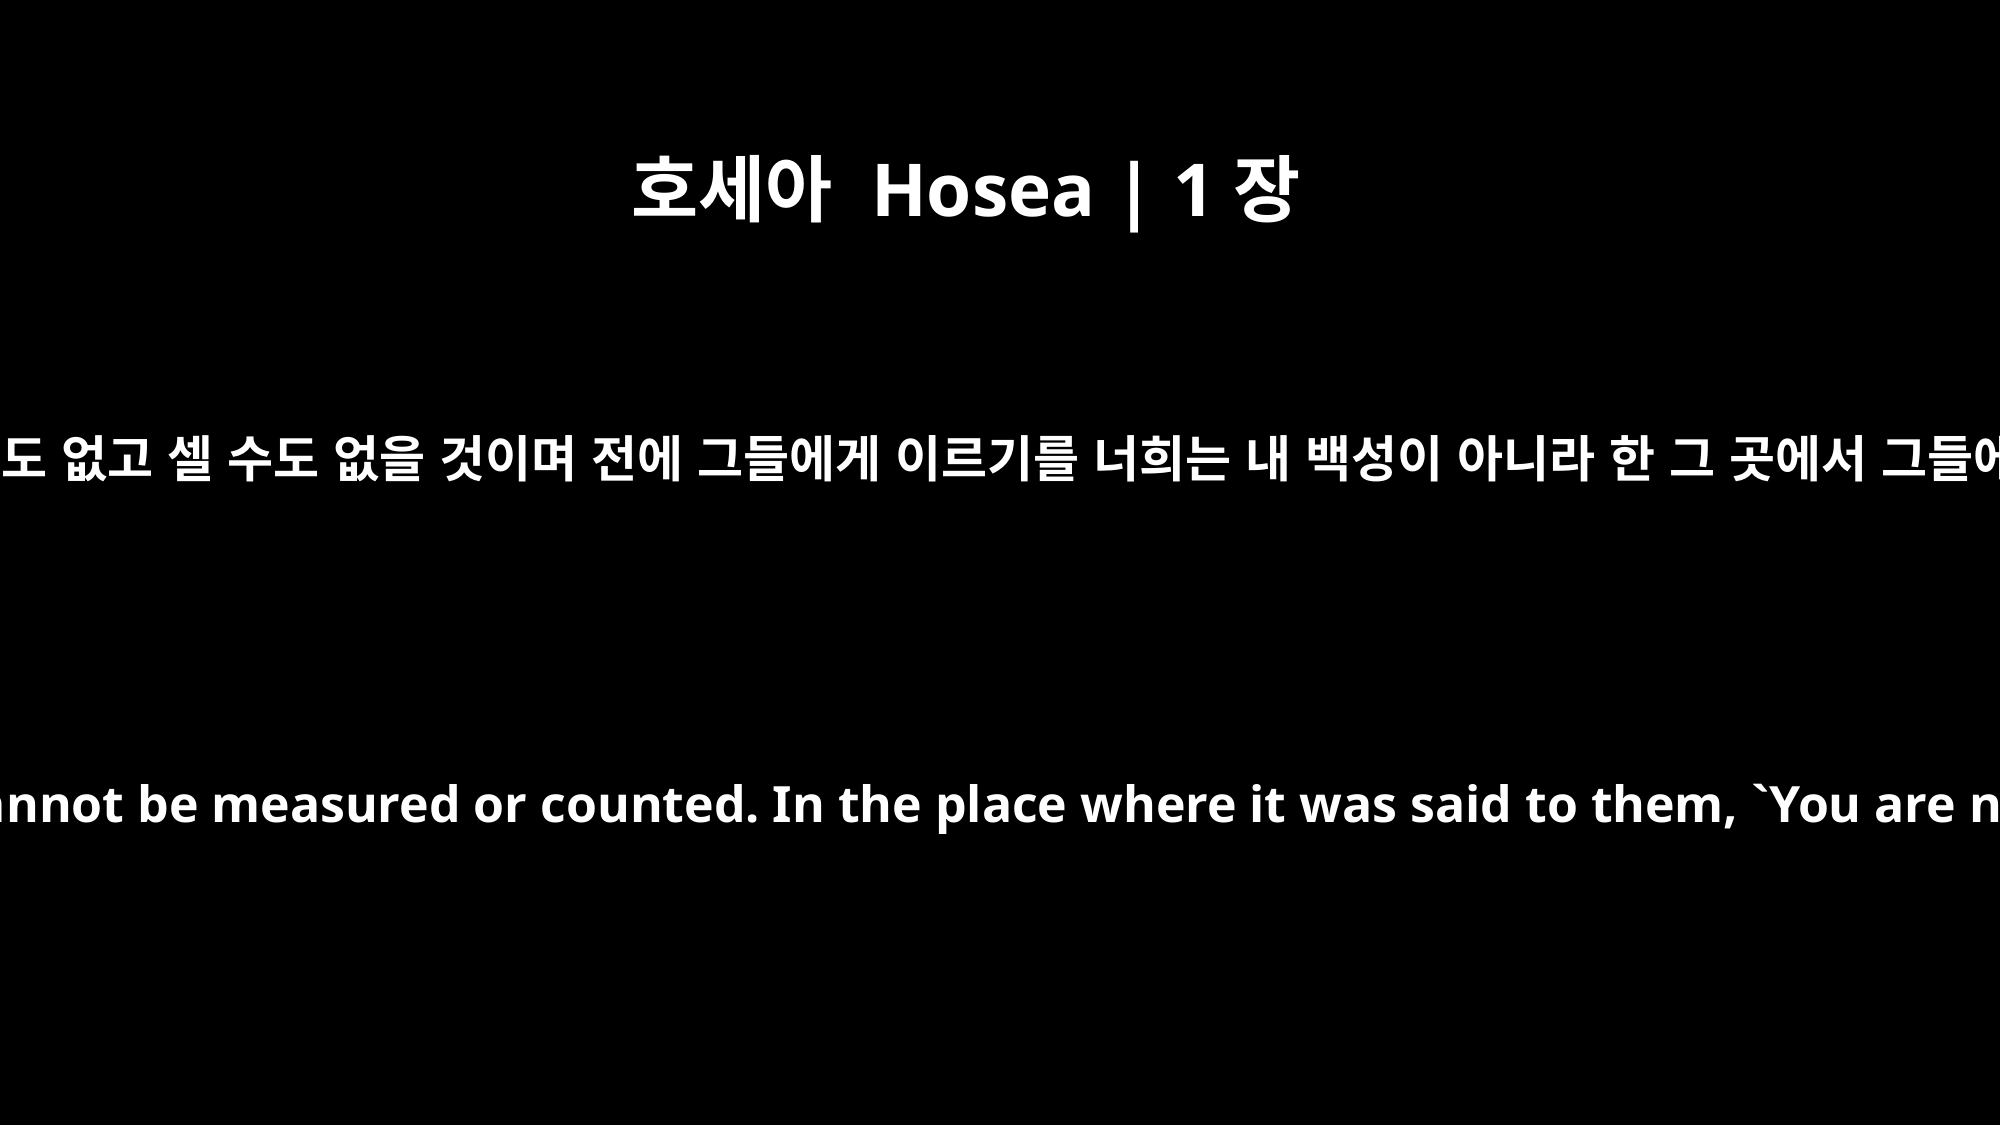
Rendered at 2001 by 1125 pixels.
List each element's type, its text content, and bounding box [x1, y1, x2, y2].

text_box "Yet the Israelites will be like the sand on the seashore, which cannot be measured or counted. In the place where it was said to them, `You are not my people,' they will be called `sons of the living God.' [0, 764, 2000, 840]
text_box 호세아 Hosea | 1장 [616, 136, 1316, 239]
text_box 10 그러나 이스라엘 자손의 수가 바닷가의 모래 같이 되어서 헤아릴 수도 없고 셀 수도 없을 것이며 전에 그들에게 이르기를 너희는 내 백성이 아니라 한 그 곳에서 그들에게 이르기를 너희는 살아 계신 하나님의 아들들이라 할 것이라 [0, 359, 2000, 495]
